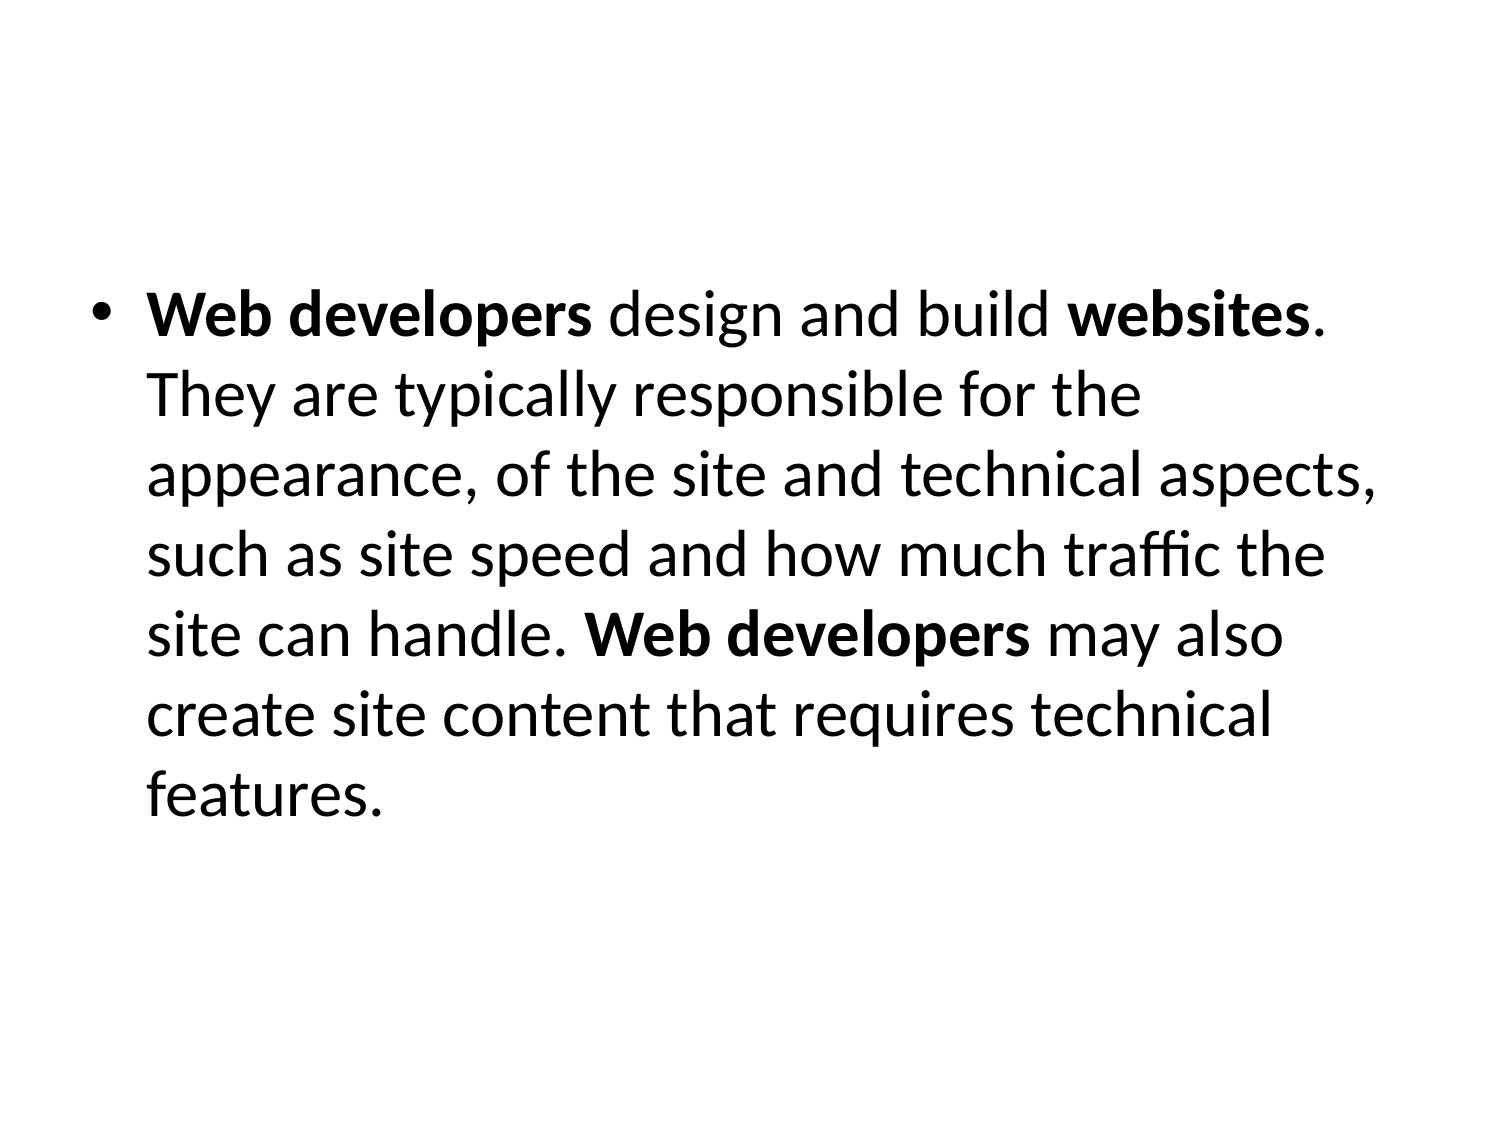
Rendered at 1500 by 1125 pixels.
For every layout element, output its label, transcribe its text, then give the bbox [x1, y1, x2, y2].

list Web developers design and build websites. They are typically responsible for the appearance, of the site and technical aspects, such as site speed and how much traffic the site can handle. Web developers may also create site content that requires technical features. [75, 262, 1425, 1005]
